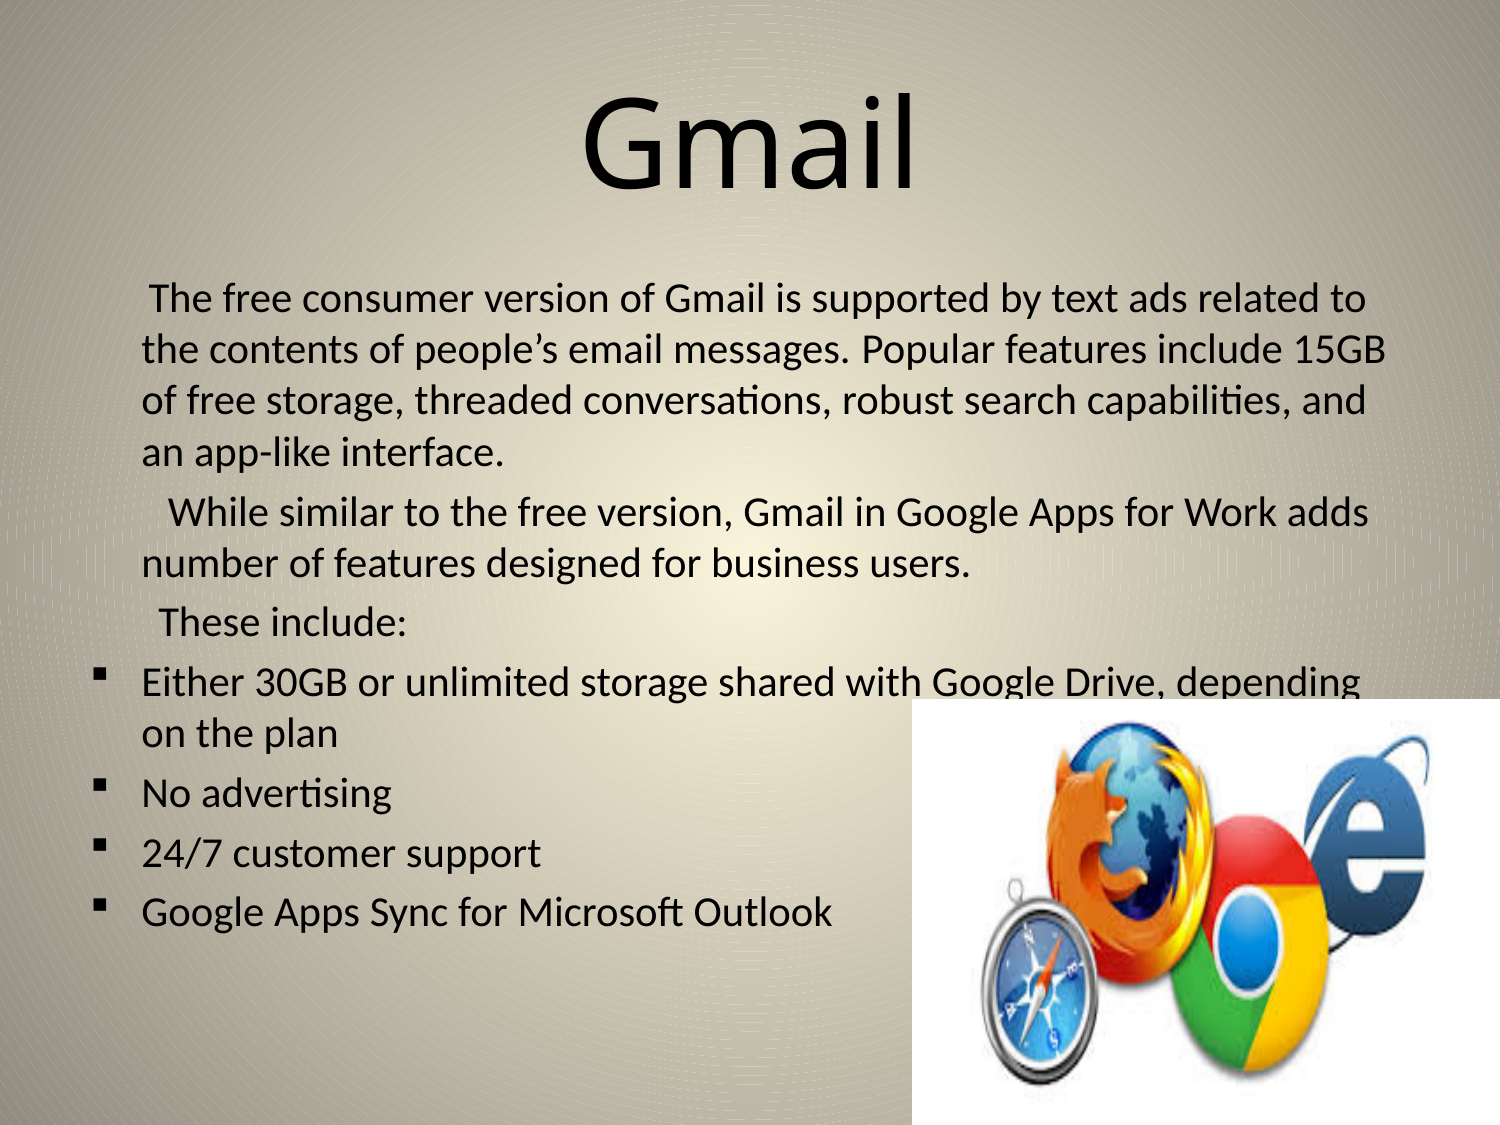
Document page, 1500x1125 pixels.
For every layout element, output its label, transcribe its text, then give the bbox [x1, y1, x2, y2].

title Gmail [75, 45, 1425, 233]
list The free consumer version of Gmail is supported by text ads related to the contents of people’s email messages. Popular features include 15GB of free storage, threaded conversations, robust search capabilities, and an app-like interface. While similar to the free version, Gmail in Google Apps for Work adds number of features designed for business users. These include: Either 30GB or unlimited storage shared with Google Drive, depending on the plan No advertising 24/7 customer support Google Apps Sync for Microsoft Outlook [75, 262, 1425, 1005]
picture [912, 699, 1500, 1125]
